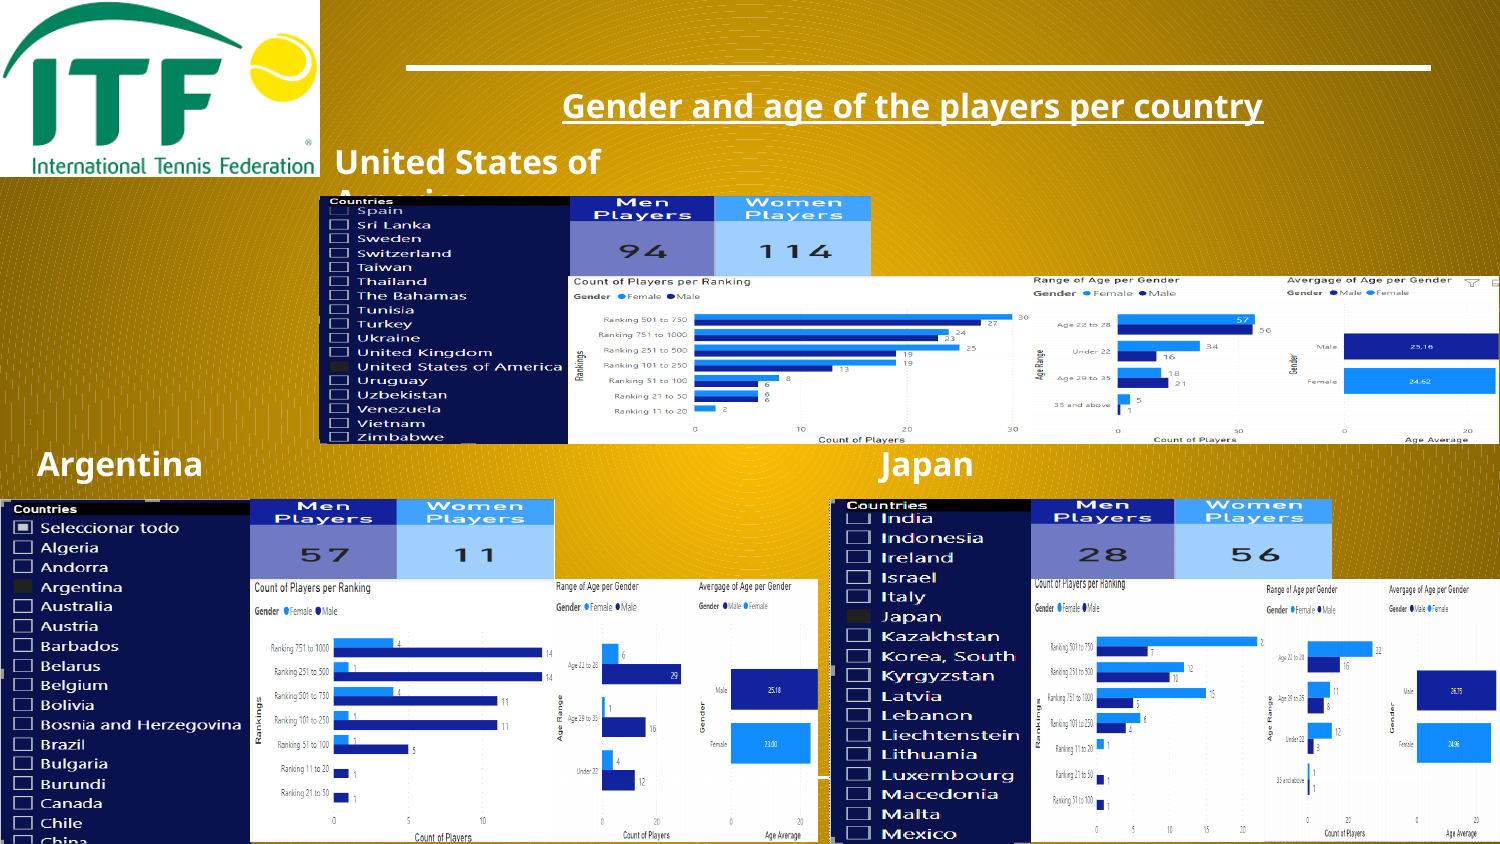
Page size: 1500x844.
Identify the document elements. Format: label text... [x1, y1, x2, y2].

picture [0, 498, 818, 844]
text_box United States of America [319, 126, 753, 195]
text_box Argentina [21, 428, 393, 497]
picture [0, 0, 320, 177]
picture [318, 196, 1499, 444]
text_box Gender and age of the players per country [520, 70, 1306, 141]
text_box Japan [865, 452, 1236, 497]
picture [829, 498, 1500, 844]
